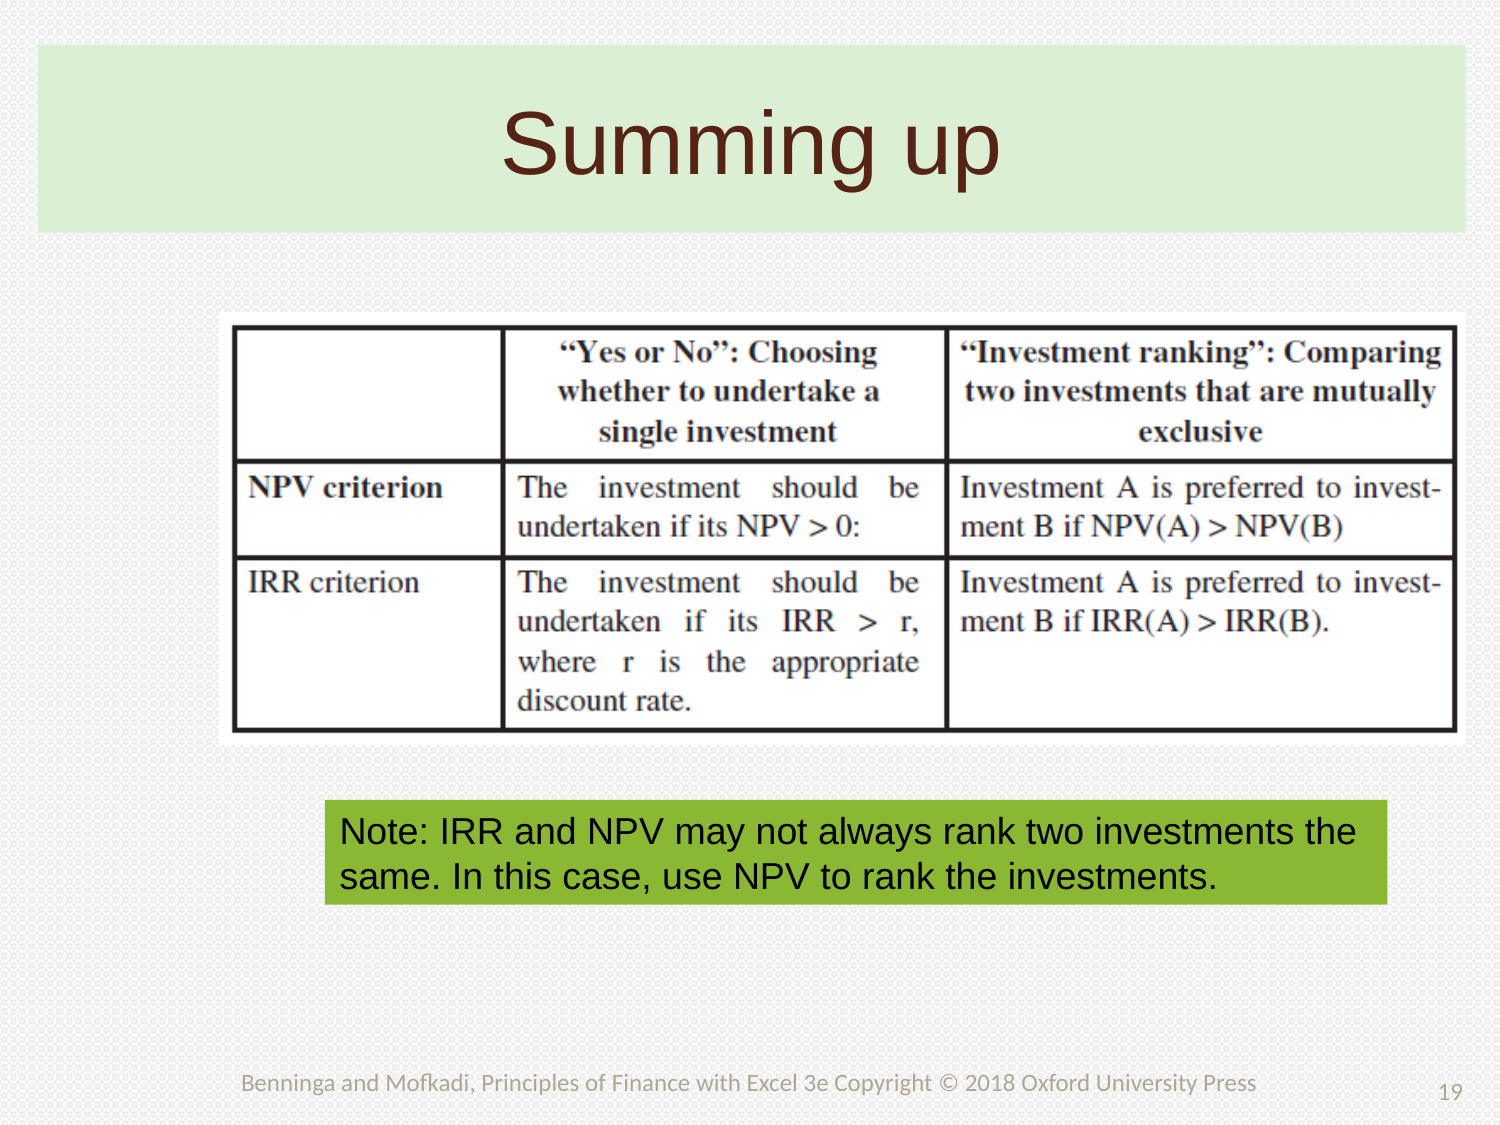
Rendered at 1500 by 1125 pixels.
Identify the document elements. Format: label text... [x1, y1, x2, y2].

text_box Benninga and Mofkadi, Principles of Finance with Excel 3e Copyright © 2018 Oxford University Press [212, 1059, 1288, 1125]
title Summing up [37, 45, 1466, 233]
picture [218, 312, 1466, 745]
text_box Note: IRR and NPV may not always rank two investments the same. In this case, use NPV to rank the investments. [324, 799, 1388, 905]
slide_number 19 [1413, 1034, 1488, 1113]
